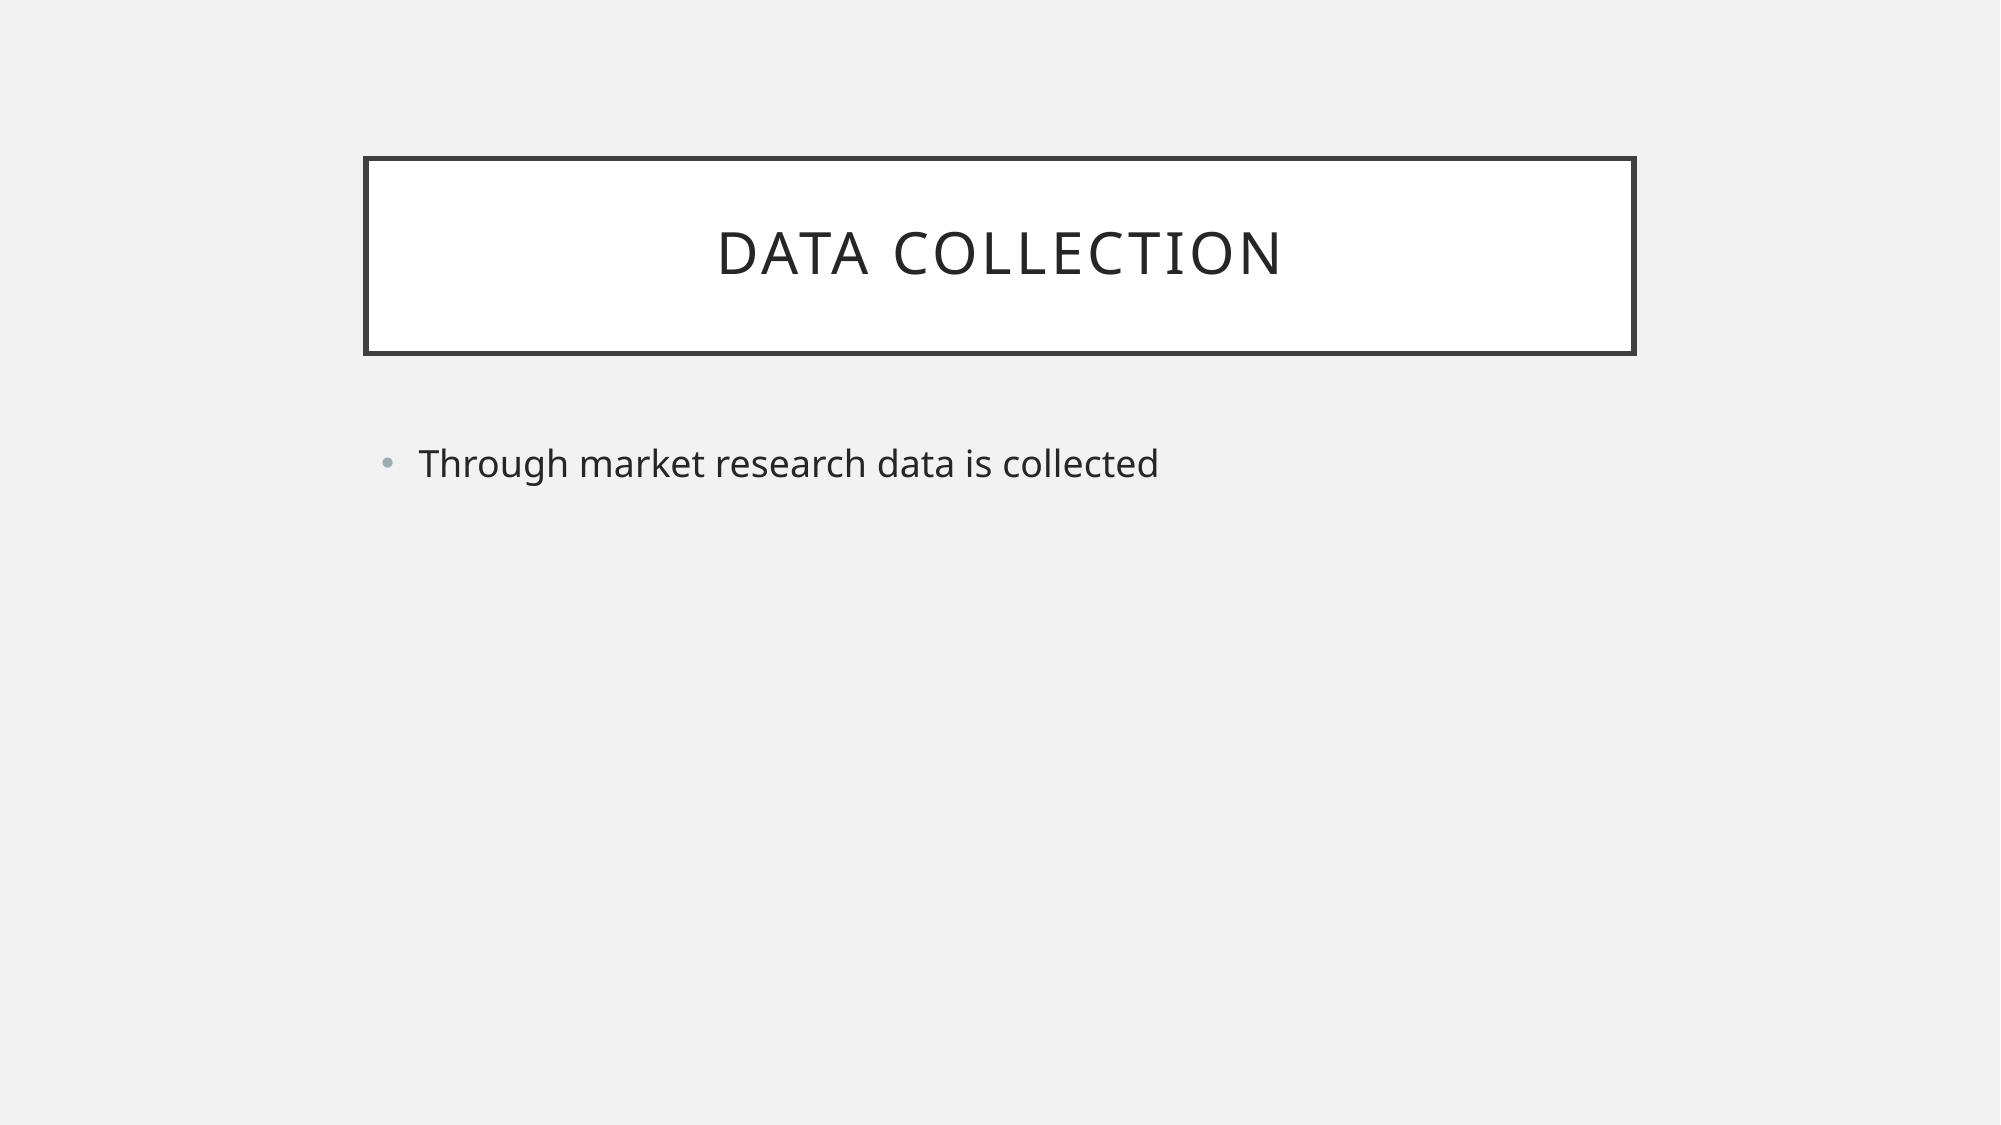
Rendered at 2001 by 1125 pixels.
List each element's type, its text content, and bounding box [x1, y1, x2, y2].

title DATA COLLECTION [363, 156, 1637, 356]
list Through market research data is collected [366, 432, 1634, 942]
